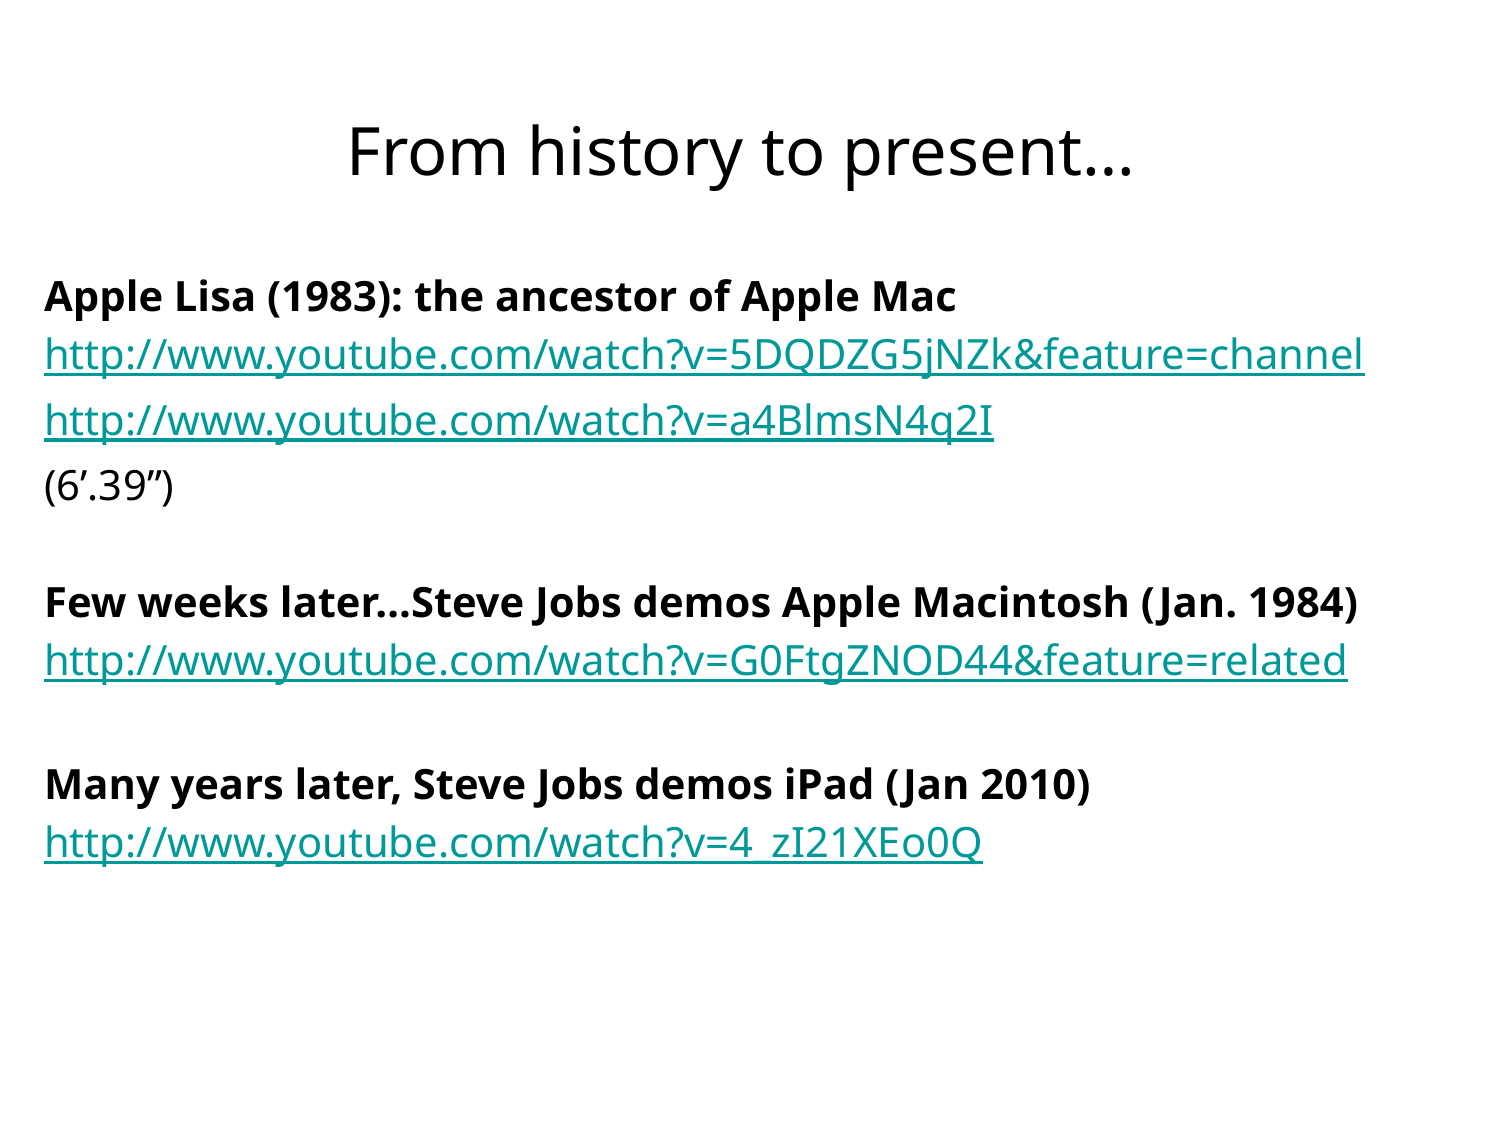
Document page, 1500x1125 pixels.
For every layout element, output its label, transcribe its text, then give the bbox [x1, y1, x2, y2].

list Apple Lisa (1983): the ancestor of Apple Mac http://www.youtube.com/watch?v=5DQDZG5jNZk&feature=channel http://www.youtube.com/watch?v=a4BlmsN4q2I (6’.39”) Few weeks later…Steve Jobs demos Apple Macintosh (Jan. 1984) http://www.youtube.com/watch?v=G0FtgZNOD44&feature=related Many years later, Steve Jobs demos iPad (Jan 2010) http://www.youtube.com/watch?v=4_zI21XEo0Q [29, 262, 1500, 1005]
title From history to present… [0, 101, 1500, 197]
